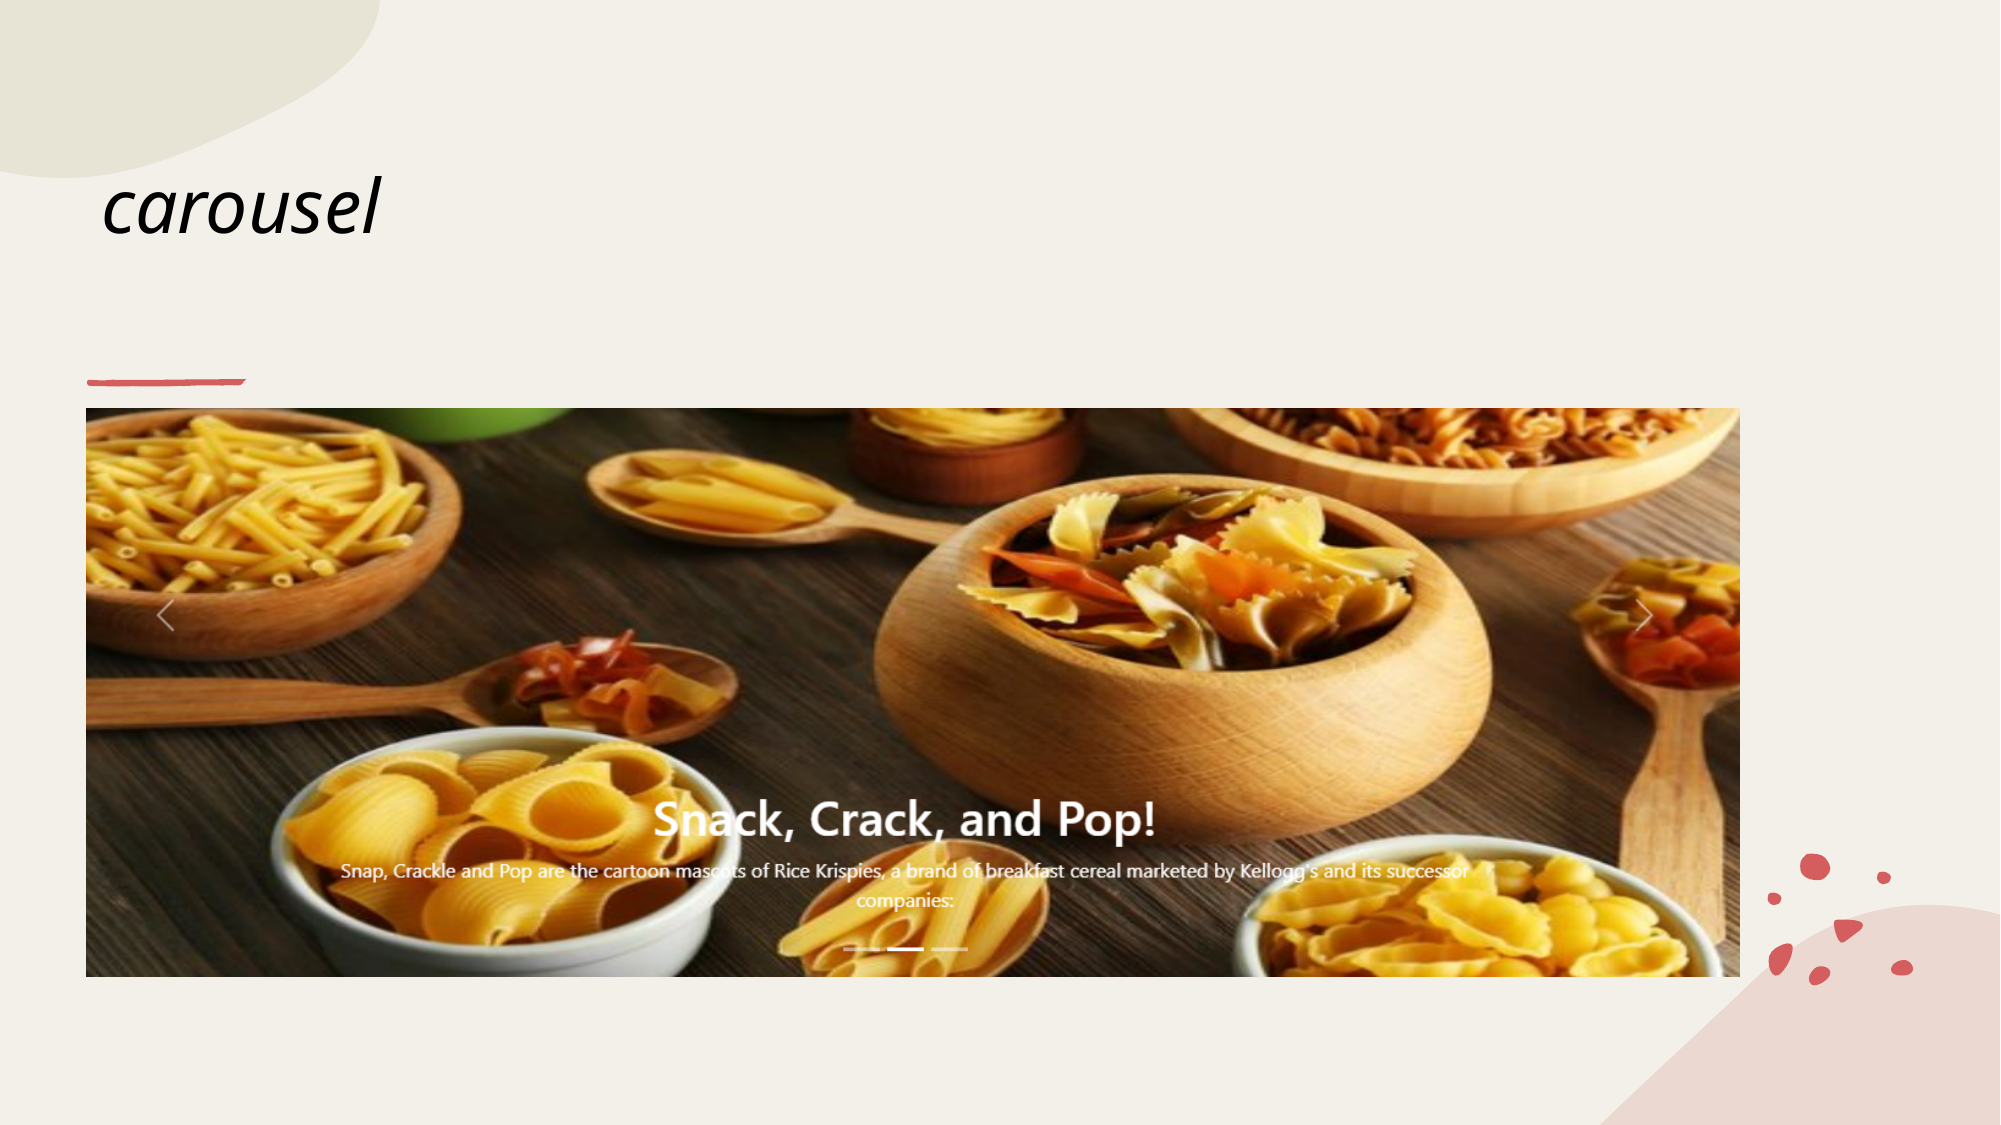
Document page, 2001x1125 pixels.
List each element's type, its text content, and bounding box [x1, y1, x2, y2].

picture [86, 408, 1740, 977]
title carousel [86, 129, 1740, 347]
